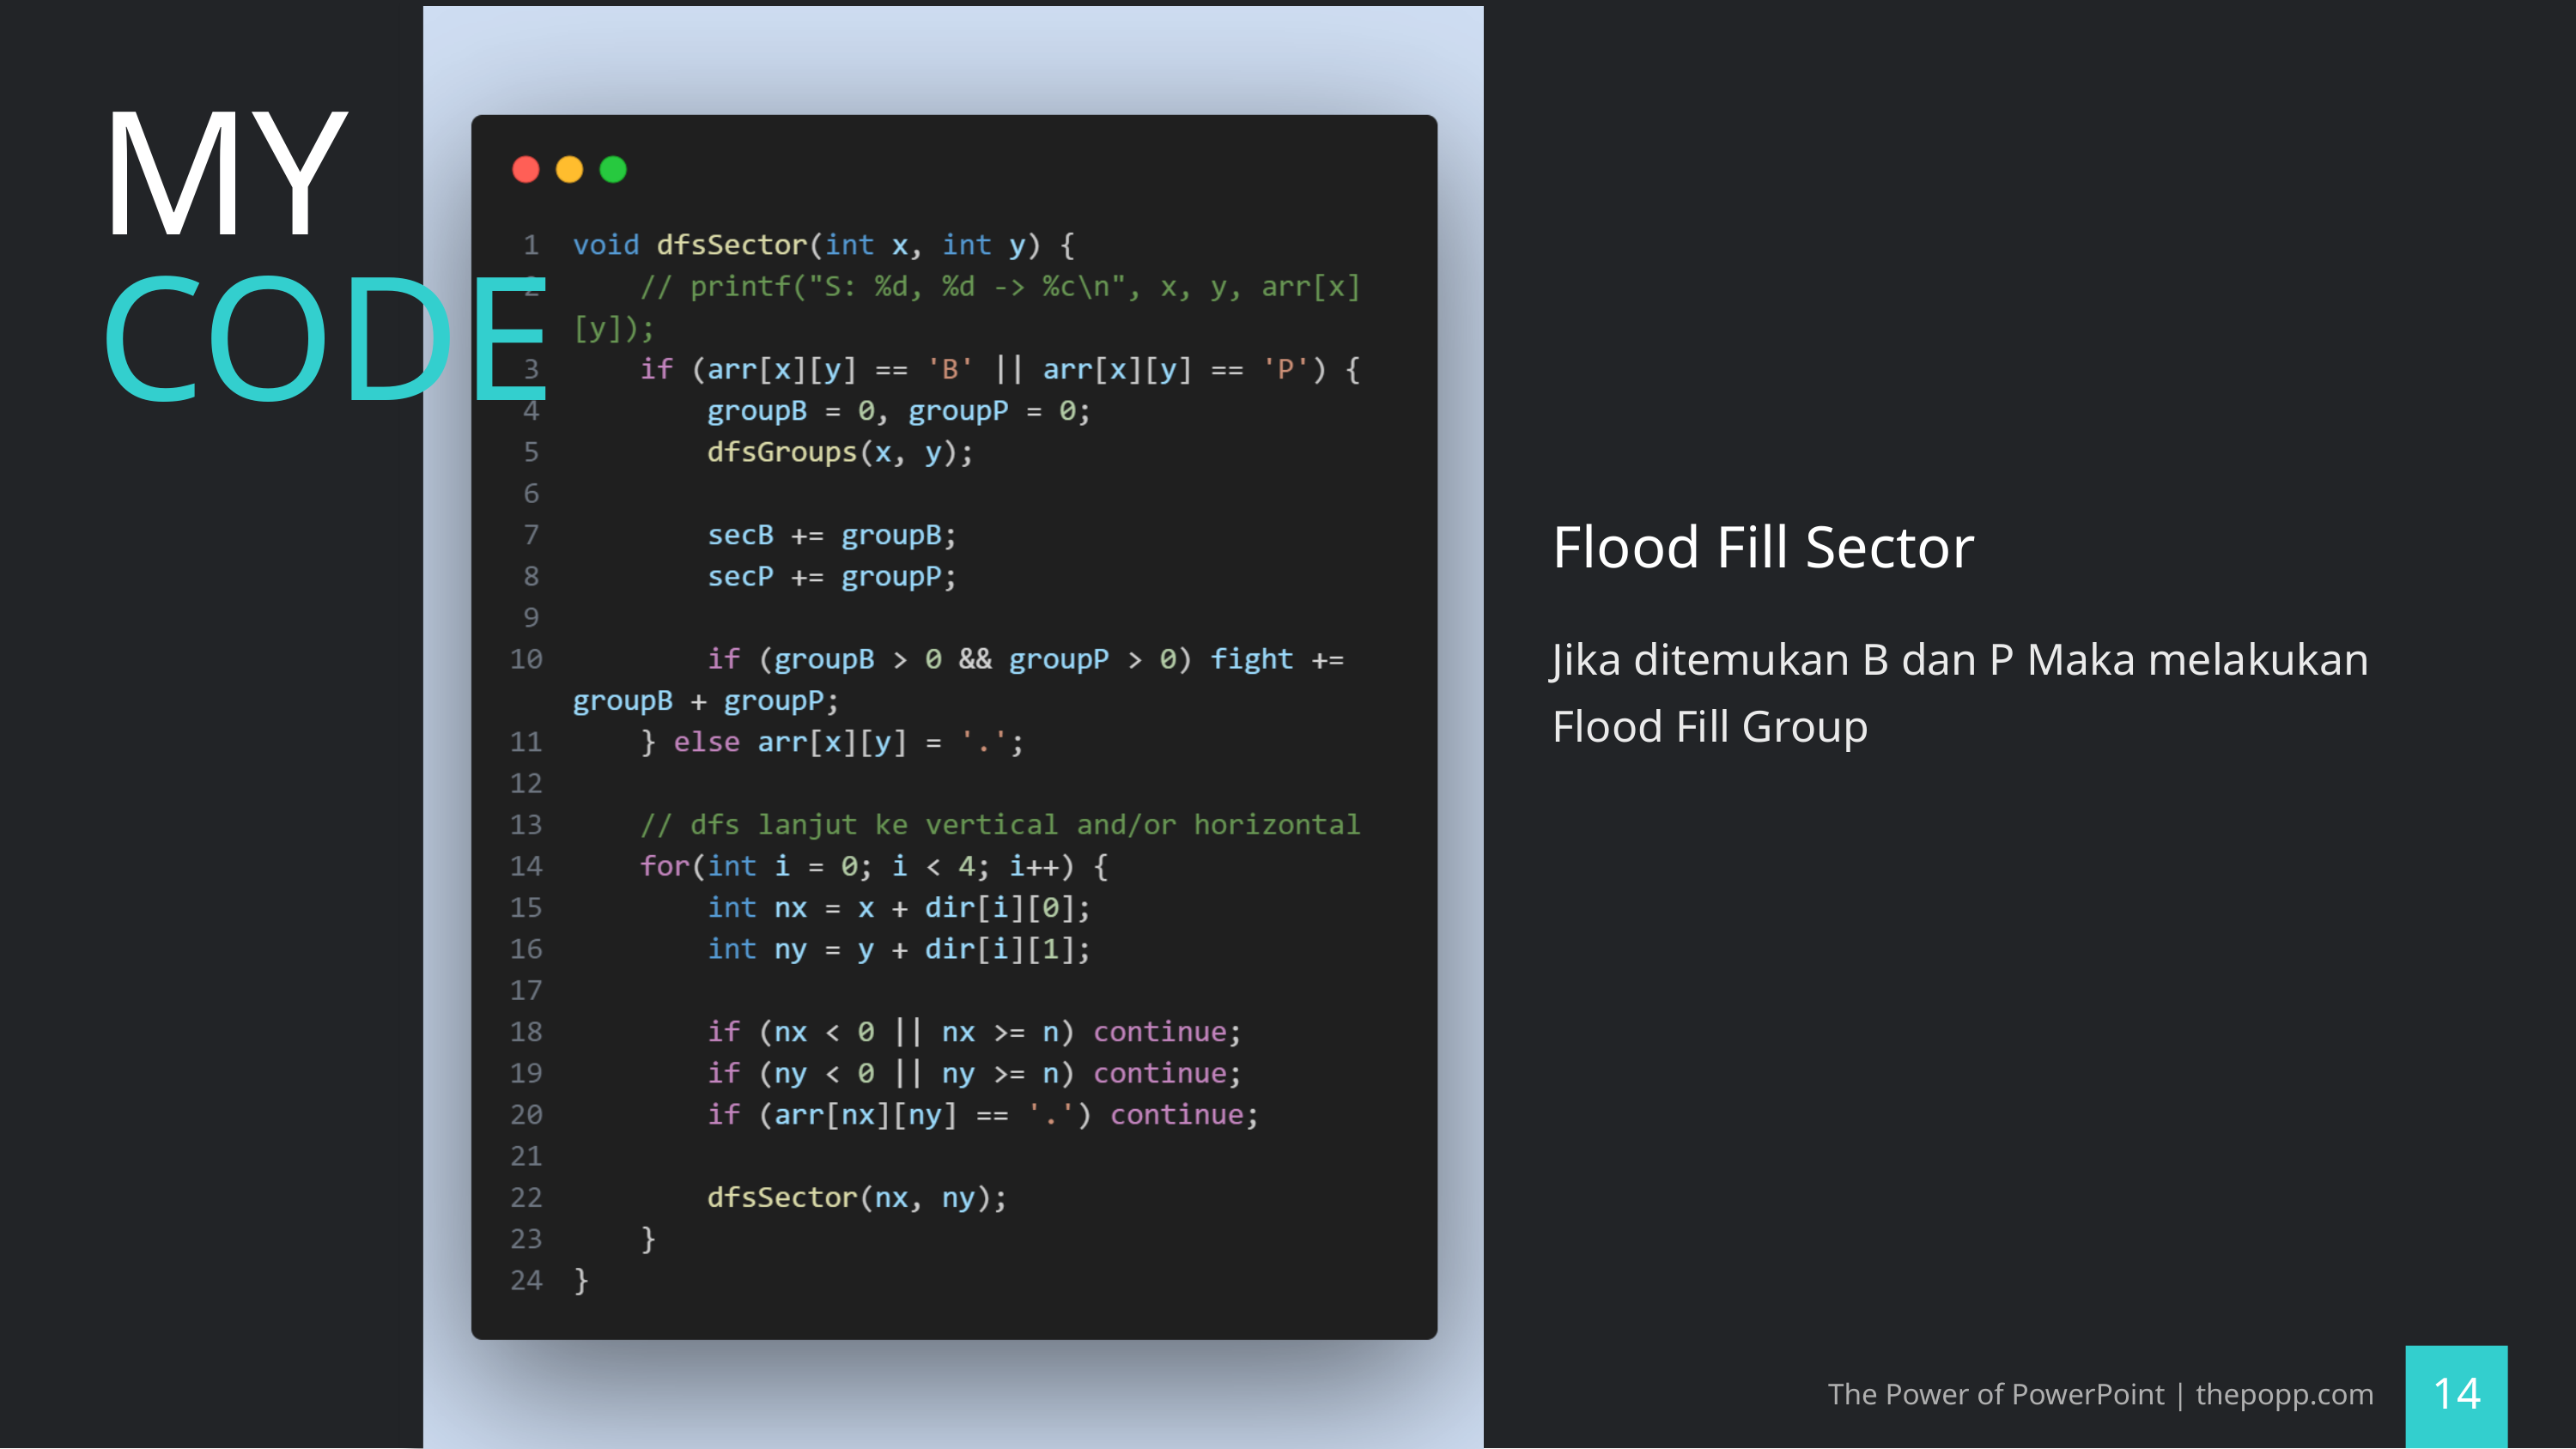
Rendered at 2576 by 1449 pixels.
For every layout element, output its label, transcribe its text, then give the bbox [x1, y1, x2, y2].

picture [422, 6, 1484, 1449]
title MY CODE [83, 96, 422, 728]
list Jika ditemukan B dan P Maka melakukan Flood Fill Group [1539, 610, 2455, 1219]
slide_number 14 [2404, 1356, 2509, 1434]
list Flood Fill Sector [1539, 483, 2455, 610]
footer The Power of PowerPoint | thepopp.com [1519, 1356, 2389, 1434]
